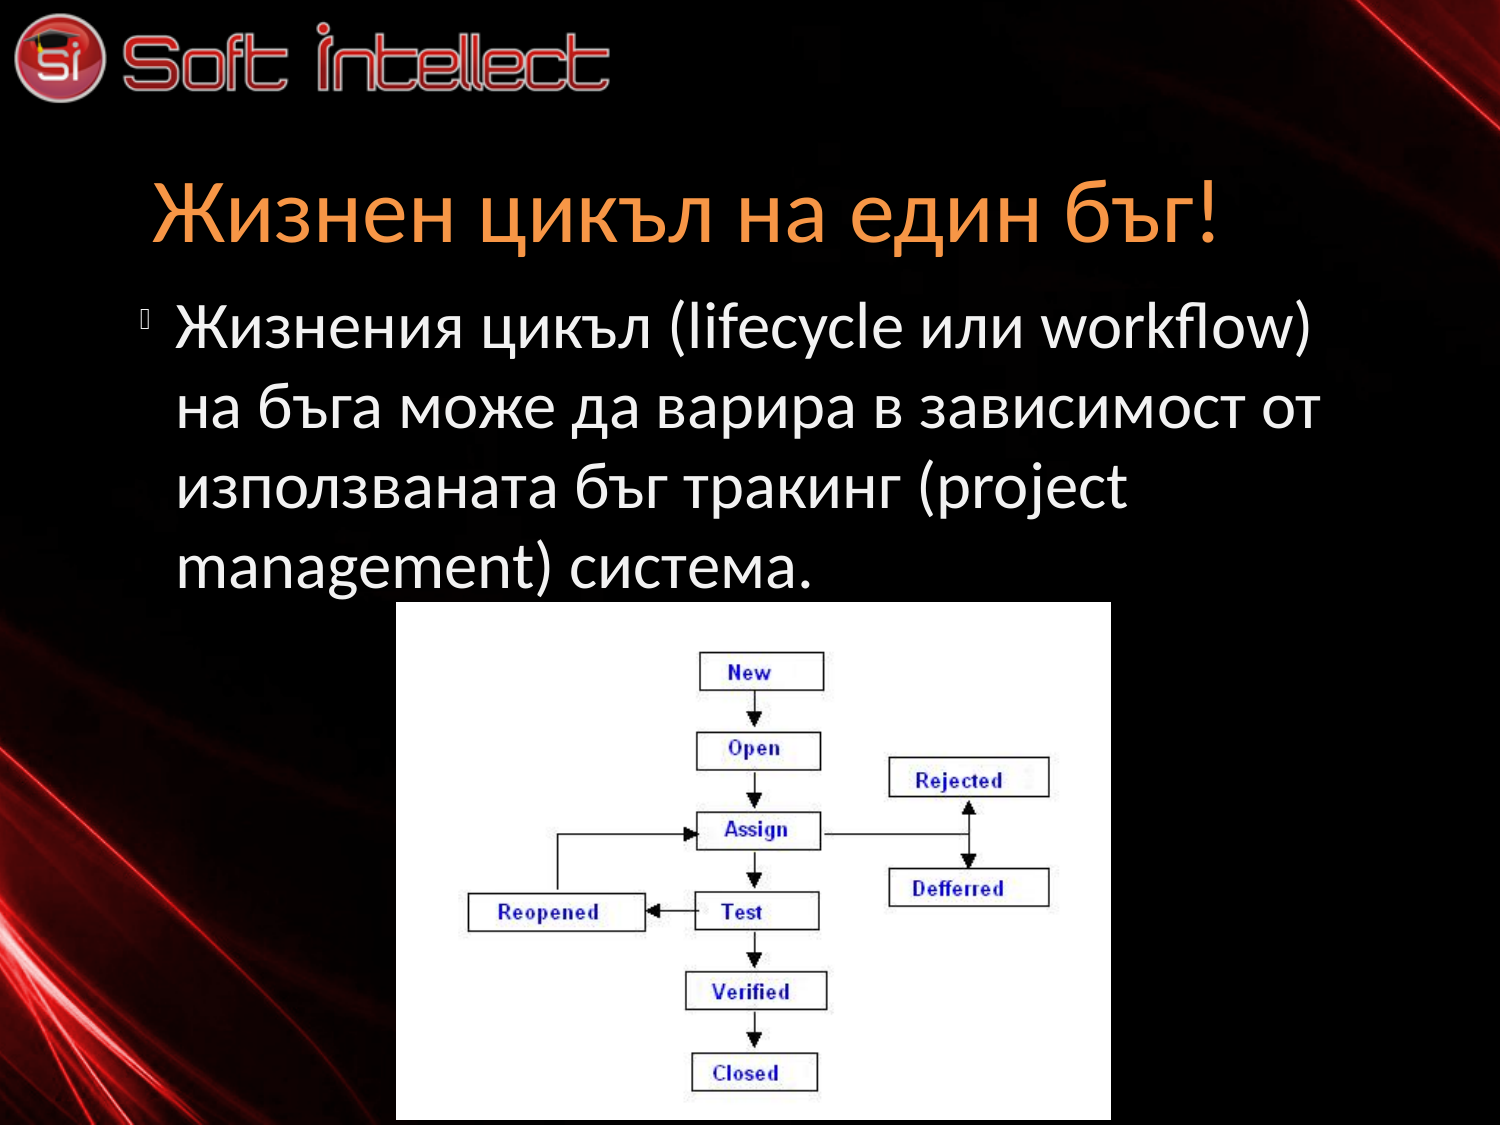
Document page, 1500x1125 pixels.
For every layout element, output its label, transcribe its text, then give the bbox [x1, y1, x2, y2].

text_box Жизнен цикъл на един бъг! [137, 112, 1488, 300]
text_box Жизнения цикъл (lifecycle или workflow) на бъга може да варира в зависимост от използваната бъг тракинг (project management) система. [124, 274, 1413, 1017]
picture [0, 0, 1500, 1125]
